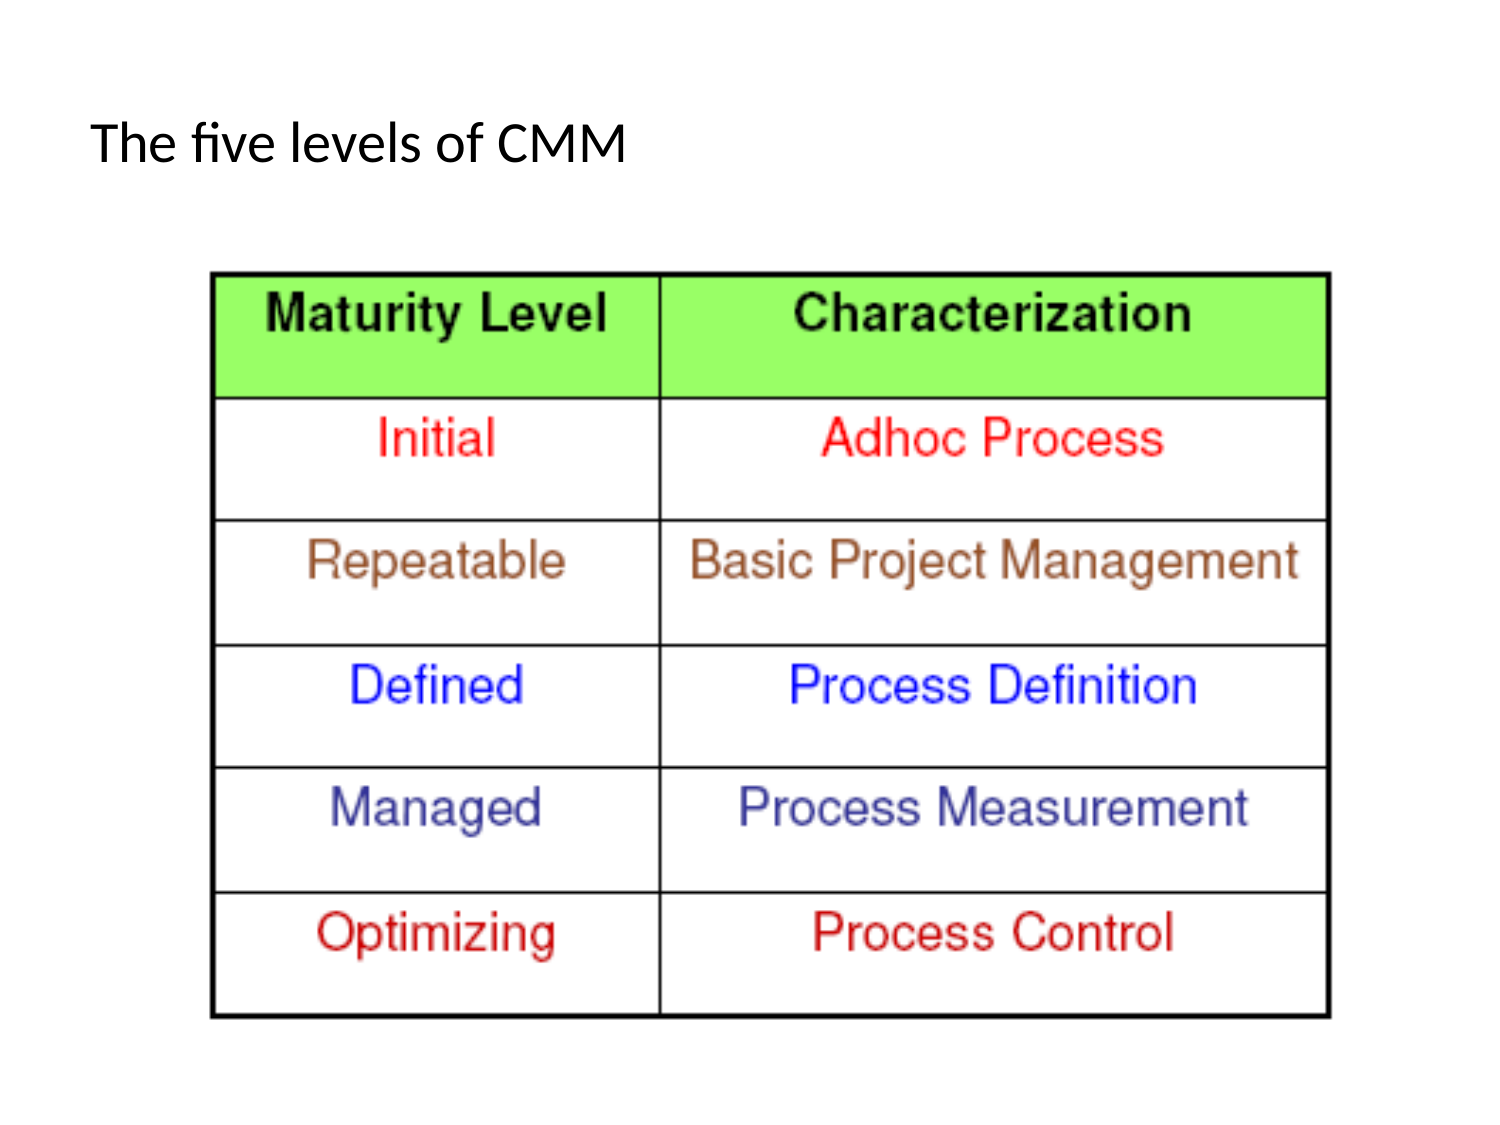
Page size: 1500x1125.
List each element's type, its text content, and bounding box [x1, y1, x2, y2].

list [174, 247, 1376, 1054]
title The five levels of CMM [75, 45, 1425, 233]
